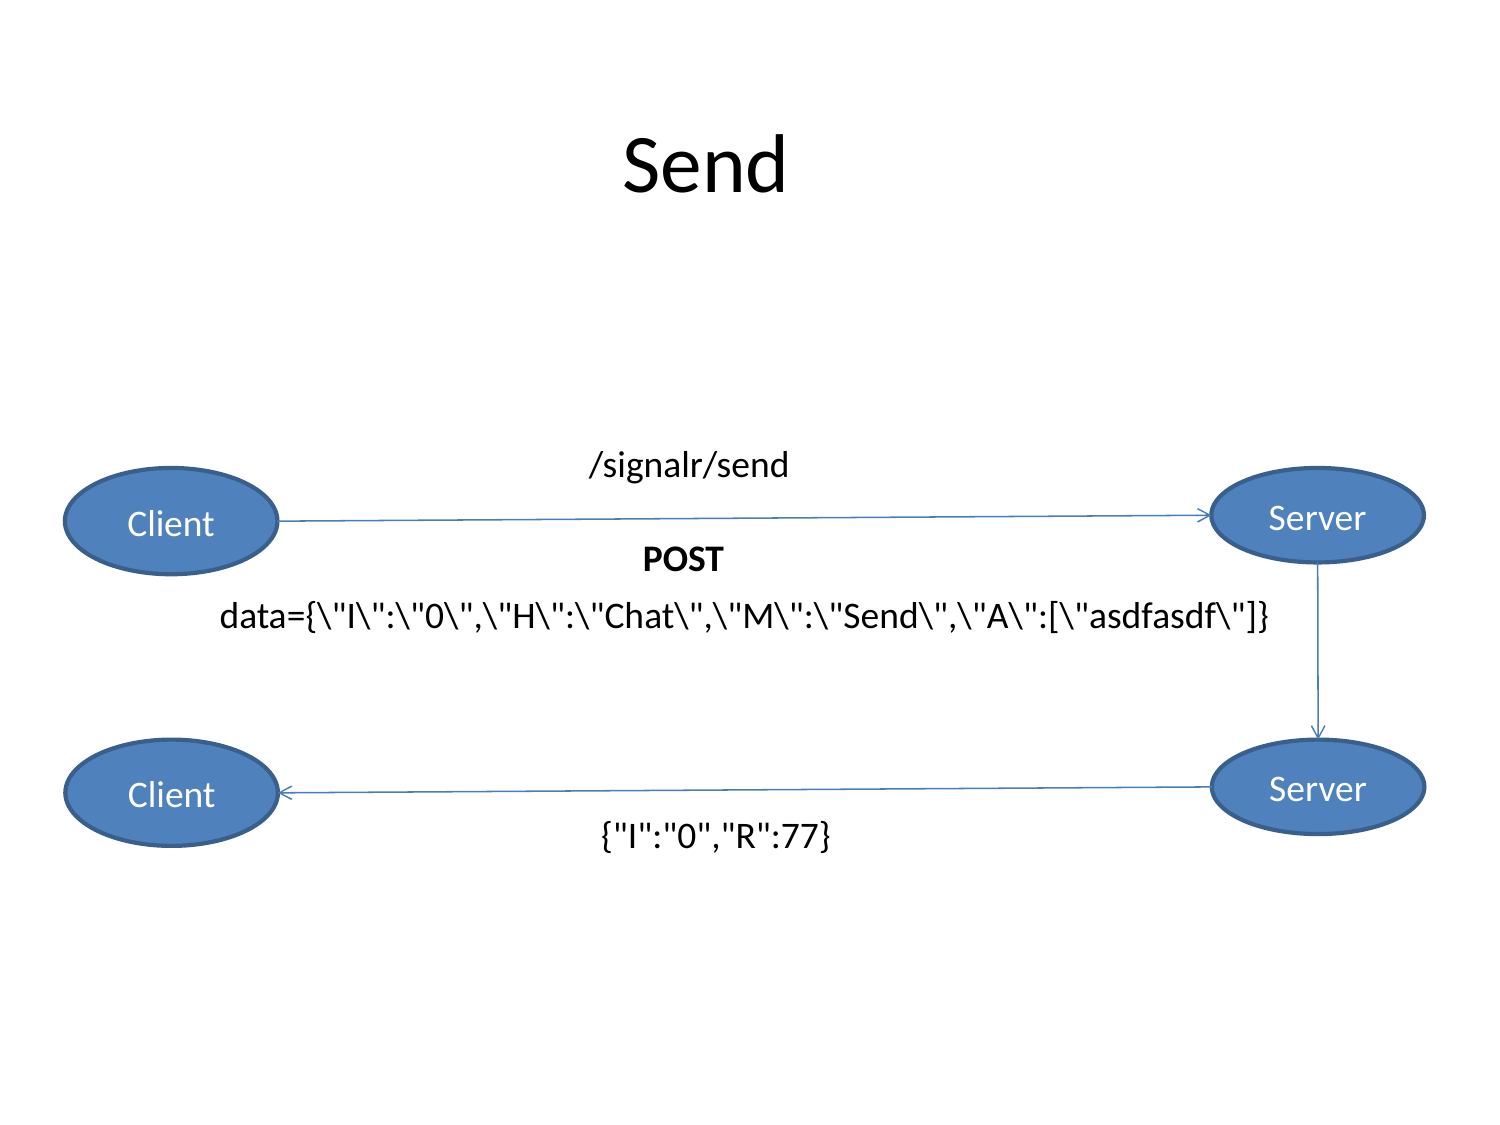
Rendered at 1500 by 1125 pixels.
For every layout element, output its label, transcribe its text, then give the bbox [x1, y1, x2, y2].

text_box data={\"I\":\"0\",\"H\":\"Chat\",\"M\":\"Send\",\"A\":[\"asdfasdf\"]} [204, 583, 1285, 644]
text_box POST [628, 529, 739, 583]
text_box Server [1209, 465, 1427, 565]
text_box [277, 786, 1213, 793]
text_box /signalr/send [574, 432, 805, 493]
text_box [277, 514, 1212, 522]
text_box Client [62, 465, 279, 577]
text_box Client [63, 737, 279, 849]
text_box {"I":"0","R":77} [586, 803, 846, 864]
text_box Send [607, 101, 805, 217]
text_box Server [1209, 737, 1427, 837]
